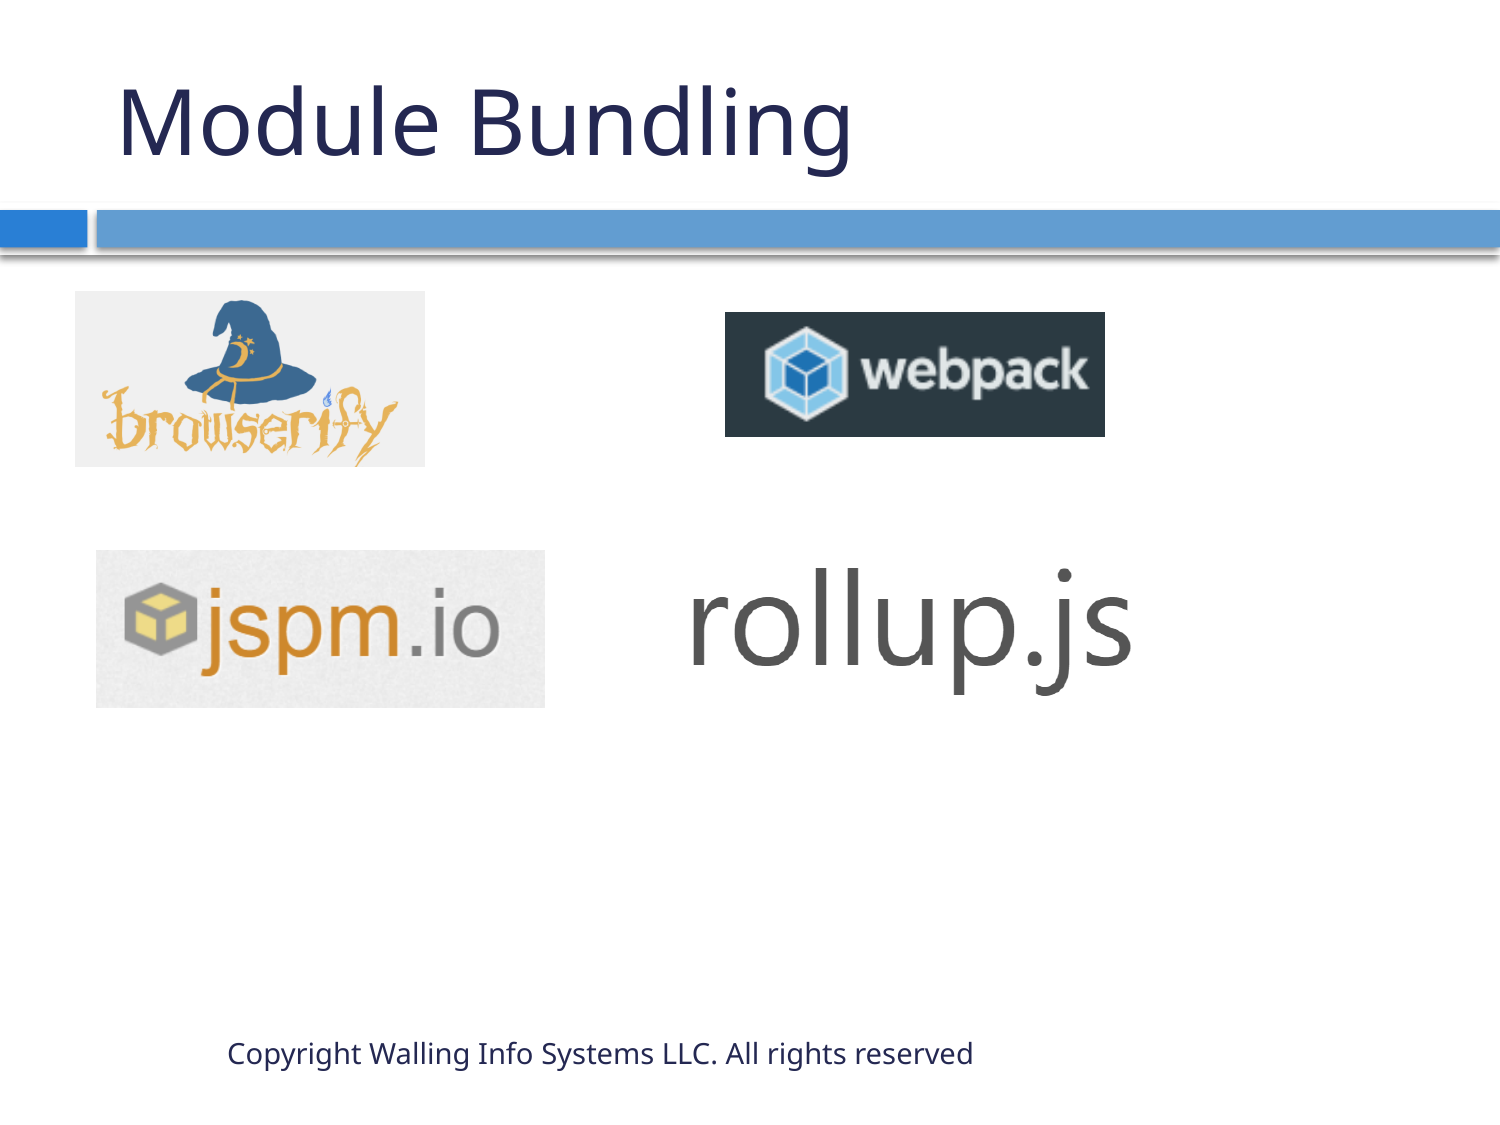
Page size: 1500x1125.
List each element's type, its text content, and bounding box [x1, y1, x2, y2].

picture [724, 312, 1106, 437]
footer Copyright Walling Info Systems LLC. All rights reserved [99, 1024, 990, 1085]
picture [662, 545, 1141, 703]
picture [95, 550, 546, 708]
title Module Bundling [100, 37, 1438, 200]
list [74, 291, 426, 467]
